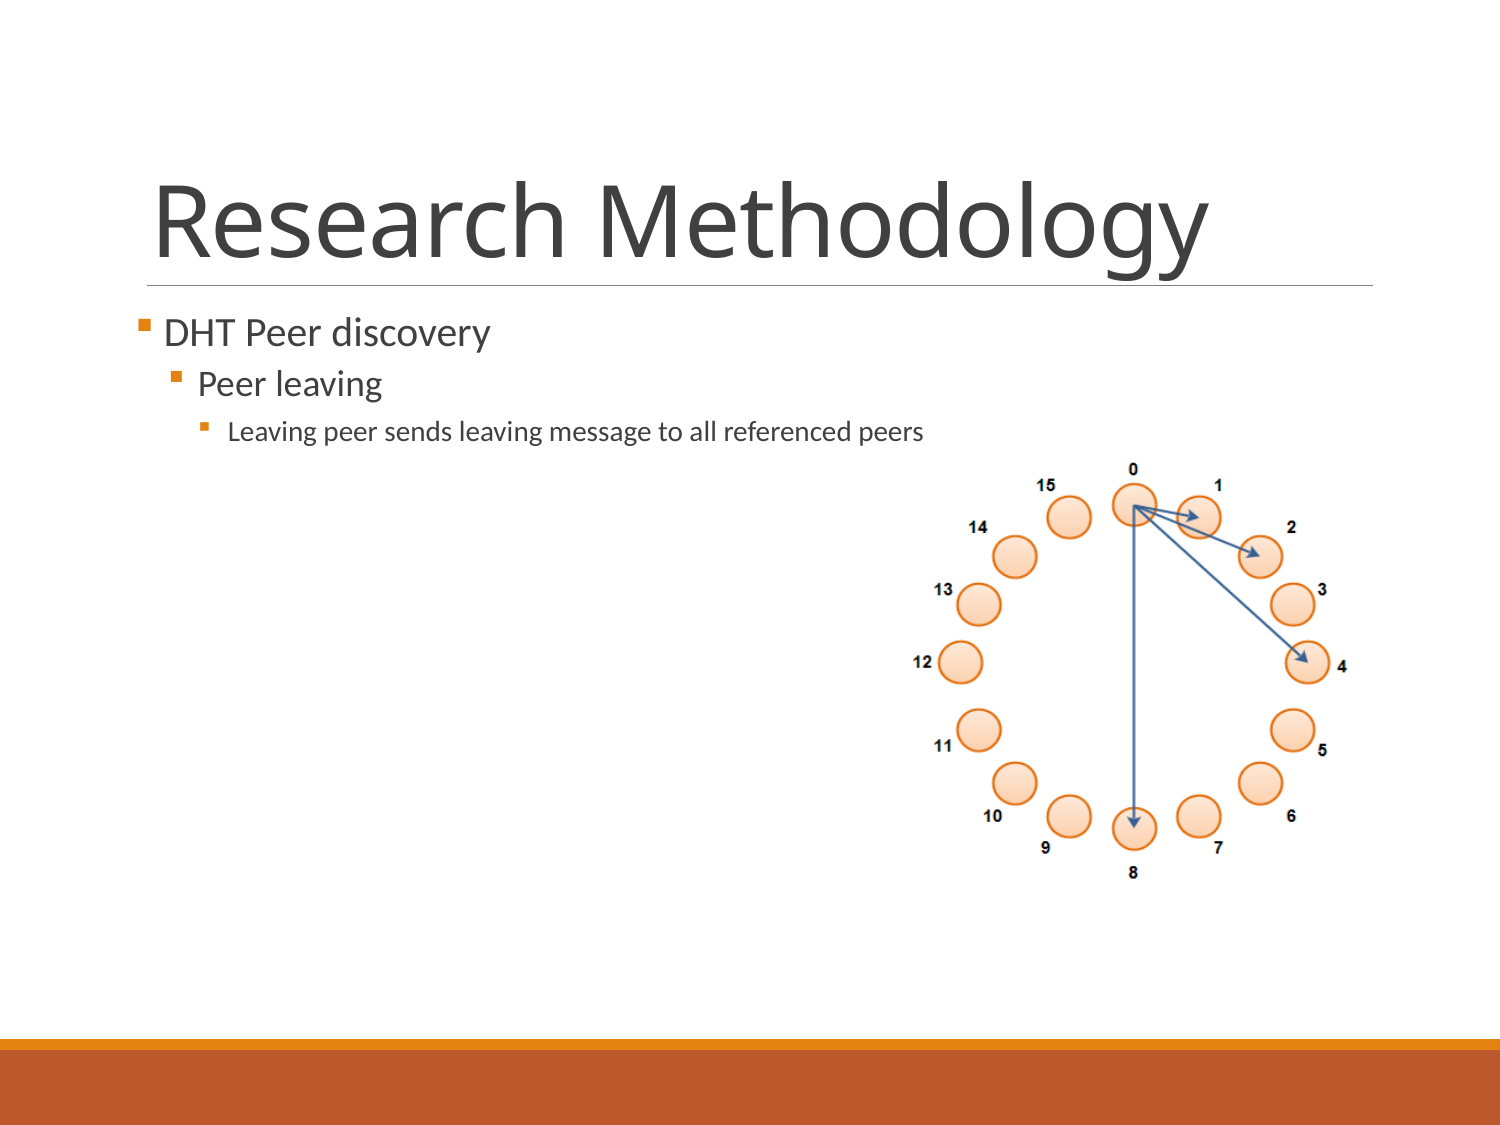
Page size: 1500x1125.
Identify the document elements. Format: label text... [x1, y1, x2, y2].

picture [899, 447, 1373, 900]
list DHT Peer discovery Peer leaving Leaving peer sends leaving message to all referenced peers [135, 302, 1373, 963]
title Research Methodology [135, 47, 1373, 285]
